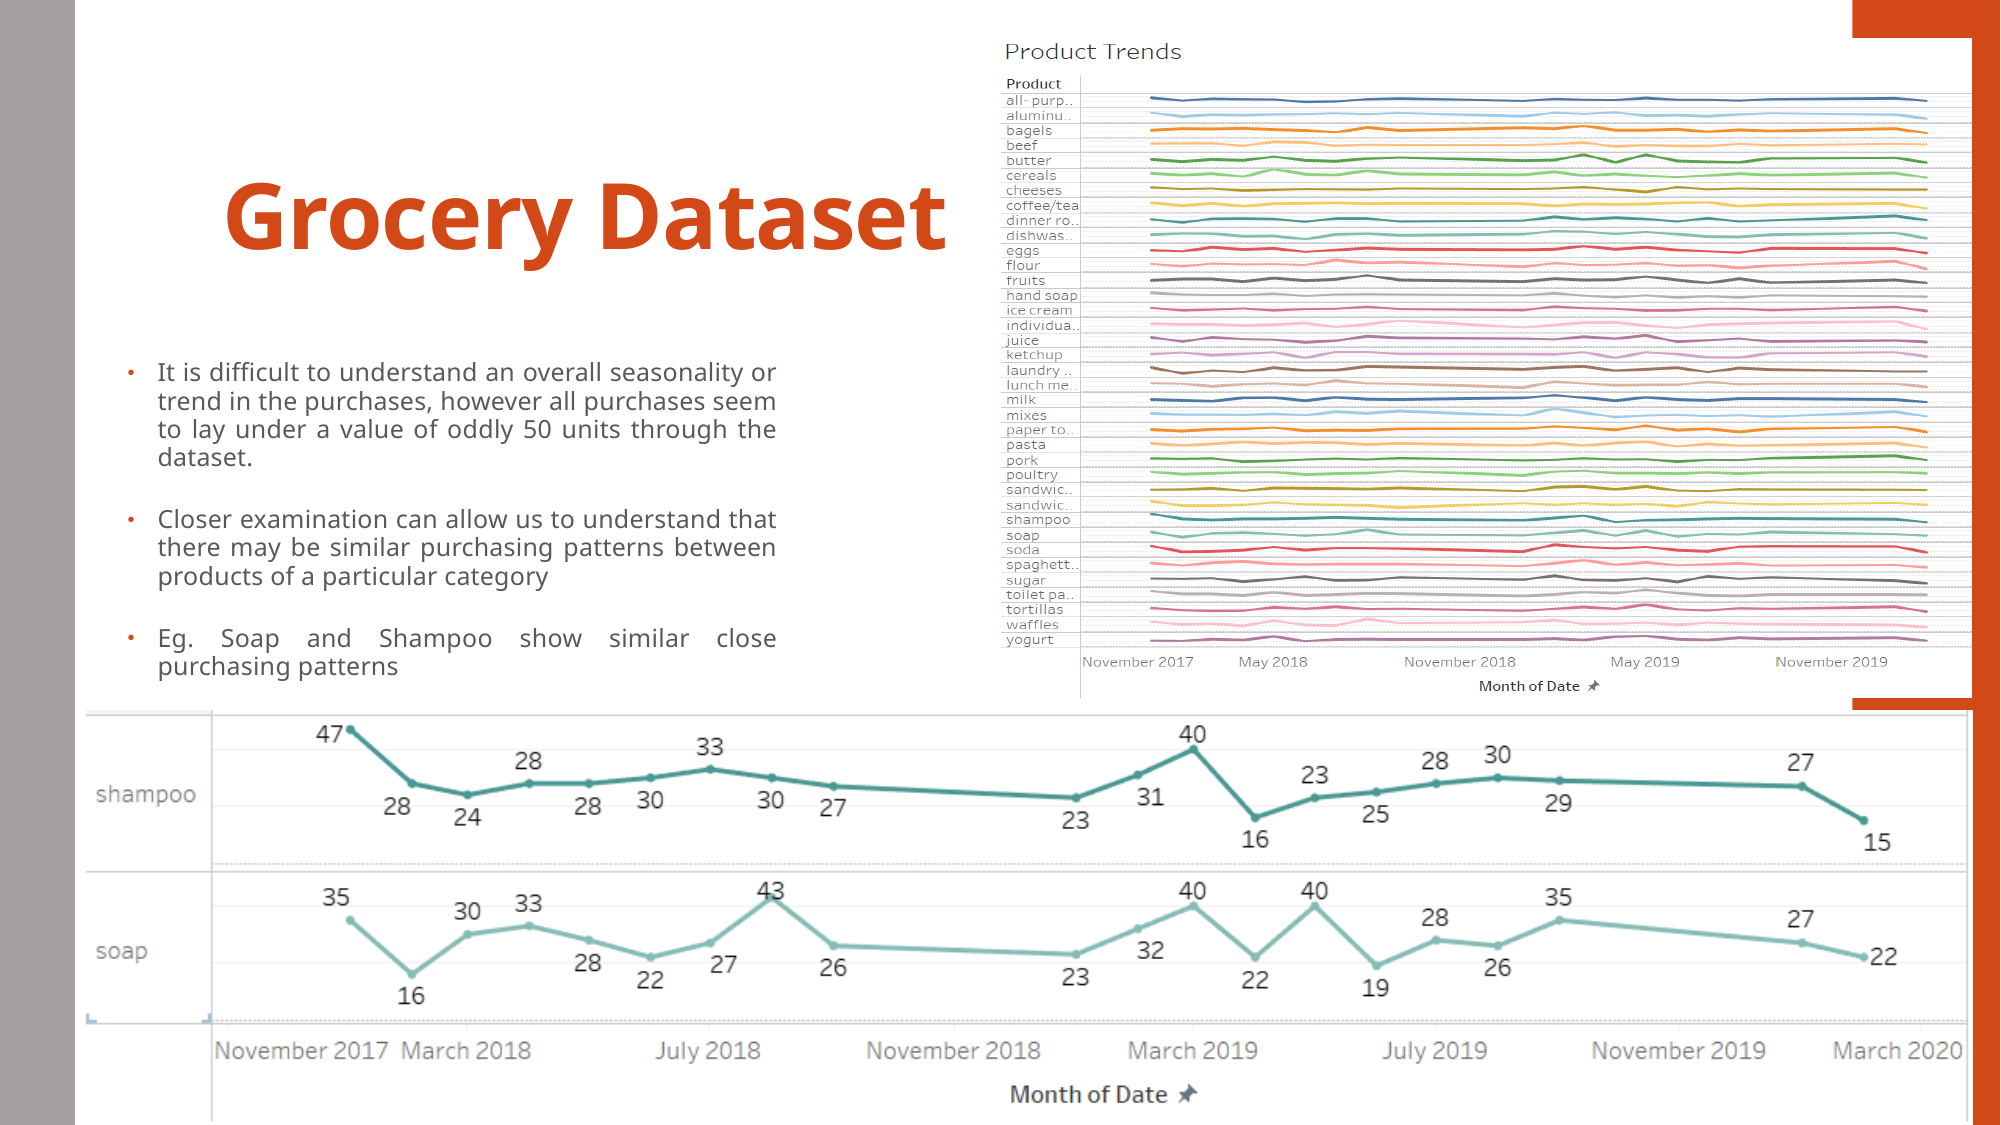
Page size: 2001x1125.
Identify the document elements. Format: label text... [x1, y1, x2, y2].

title Grocery Dataset [206, 48, 994, 278]
list It is difficult to understand an overall seasonality or trend in the purchases, however all purchases seem to lay under a value of oddly 50 units through the dataset. Closer examination can allow us to understand that there may be similar purchasing patterns between products of a particular category Eg. Soap and Shampoo show similar close purchasing patterns [112, 351, 794, 706]
picture [1001, 38, 1972, 698]
picture [80, 710, 1973, 1125]
